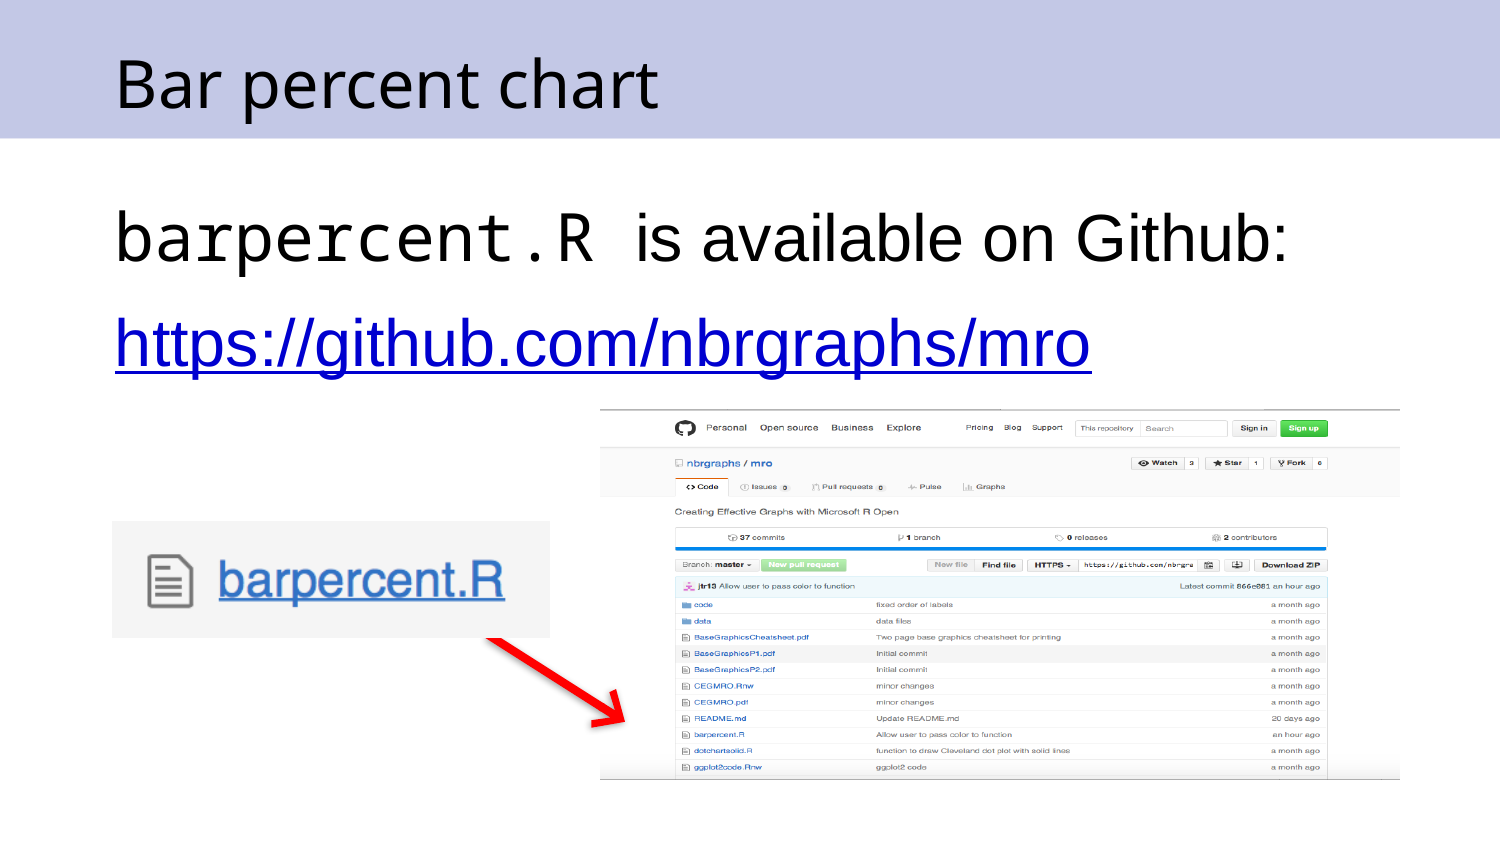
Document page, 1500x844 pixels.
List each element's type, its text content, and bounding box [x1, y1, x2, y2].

title Bar percent chart [99, 34, 1391, 108]
picture [112, 521, 551, 638]
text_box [487, 409, 1401, 780]
text_box barpercent.R is available on Github: https://github.com/nbrgraphs/mro [99, 187, 1390, 357]
